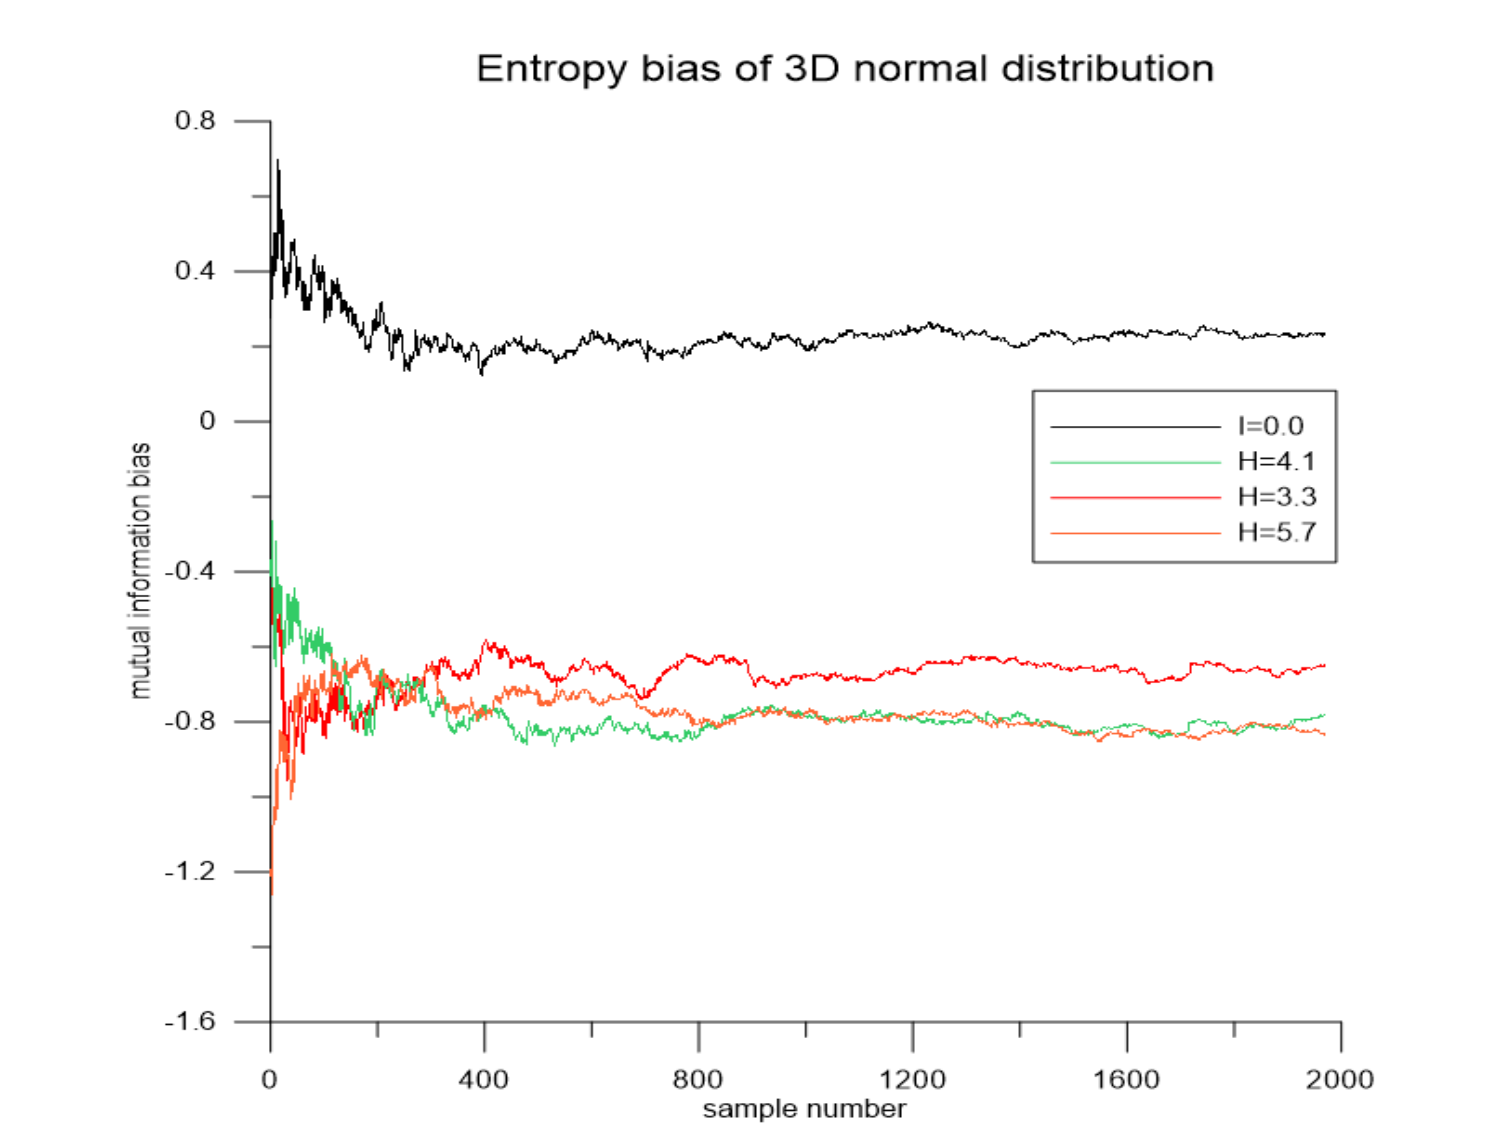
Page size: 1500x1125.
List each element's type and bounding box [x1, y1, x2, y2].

picture [123, 31, 1377, 1124]
